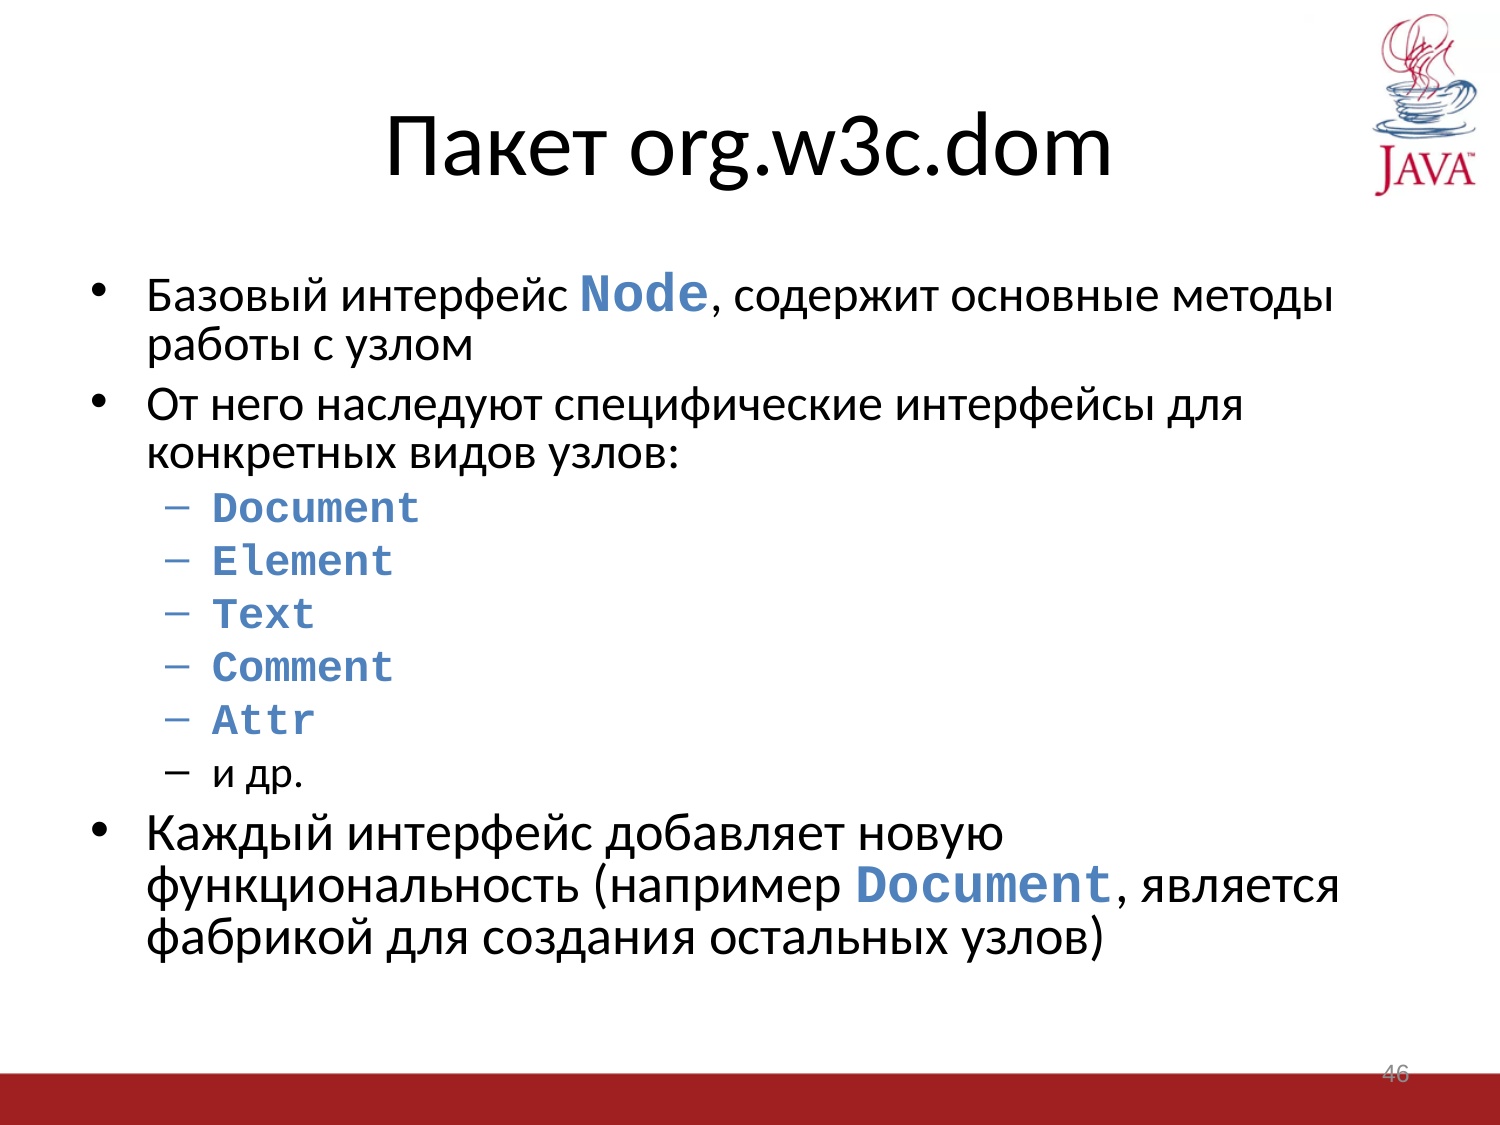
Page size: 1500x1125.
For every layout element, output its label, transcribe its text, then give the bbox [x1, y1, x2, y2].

list Базовый интерфейс Node, содержит основные методы работы с узлом От него наследуют специфические интерфейсы для конкретных видов узлов: Document Element Text Comment Attr и др. Каждый интерфейс добавляет новую функциональность (например Document, является фабрикой для создания остальных узлов) [75, 262, 1425, 1005]
title Пакет org.w3c.dom [75, 45, 1425, 233]
picture [0, 0, 1500, 1125]
slide_number 46 [1074, 1042, 1425, 1103]
